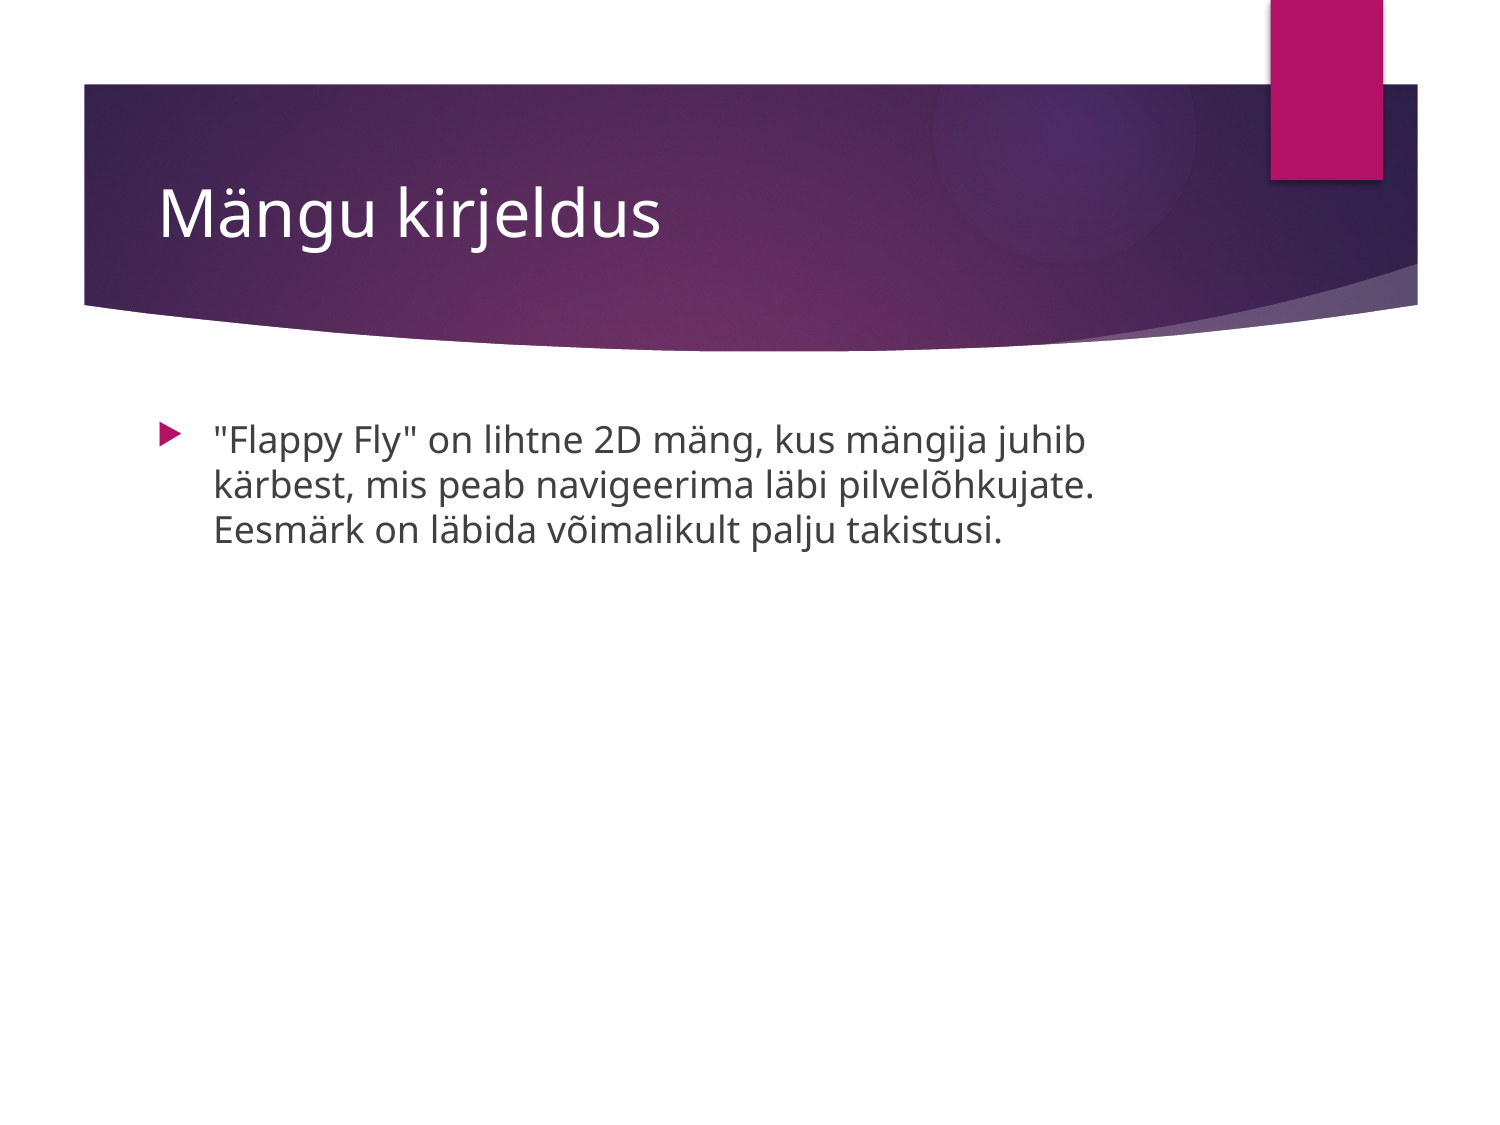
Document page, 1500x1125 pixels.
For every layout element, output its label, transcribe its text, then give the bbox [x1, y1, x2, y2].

list "Flappy Fly" on lihtne 2D mäng, kus mängija juhib kärbest, mis peab navigeerima läbi pilvelõhkujate. Eesmärk on läbida võimalikult palju takistusi. [141, 408, 1183, 988]
title Mängu kirjeldus [142, 152, 1183, 269]
